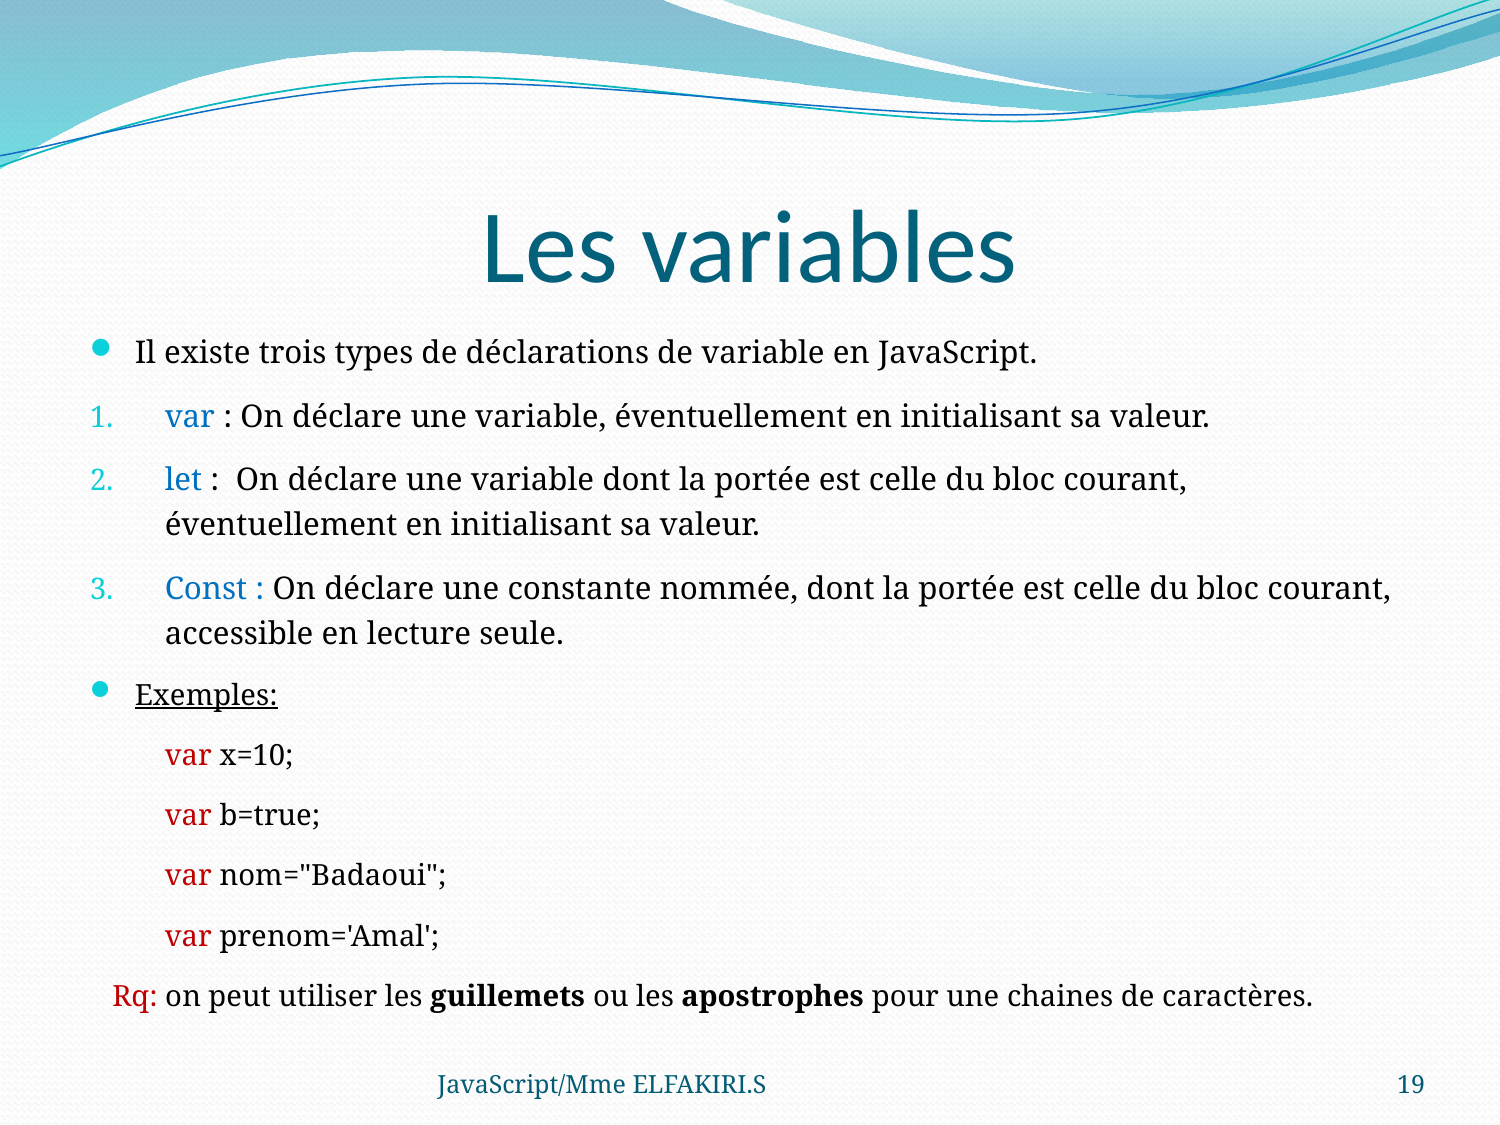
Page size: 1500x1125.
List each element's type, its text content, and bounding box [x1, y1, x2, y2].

slide_number 19 [1299, 1042, 1425, 1103]
list Il existe trois types de déclarations de variable en JavaScript. var : On déclare une variable, éventuellement en initialisant sa valeur. let : On déclare une variable dont la portée est celle du bloc courant, éventuellement en initialisant sa valeur. Const : On déclare une constante nommée, dont la portée est celle du bloc courant, accessible en lecture seule. Exemples: var x=10; var b=true; var nom="Badaoui"; var prenom='Amal'; Rq: on peut utiliser les guillemets ou les apostrophes pour une chaines de caractères. [75, 317, 1425, 1038]
title Les variables [75, 115, 1425, 303]
footer JavaScript/Mme ELFAKIRI.S [437, 1042, 988, 1103]
